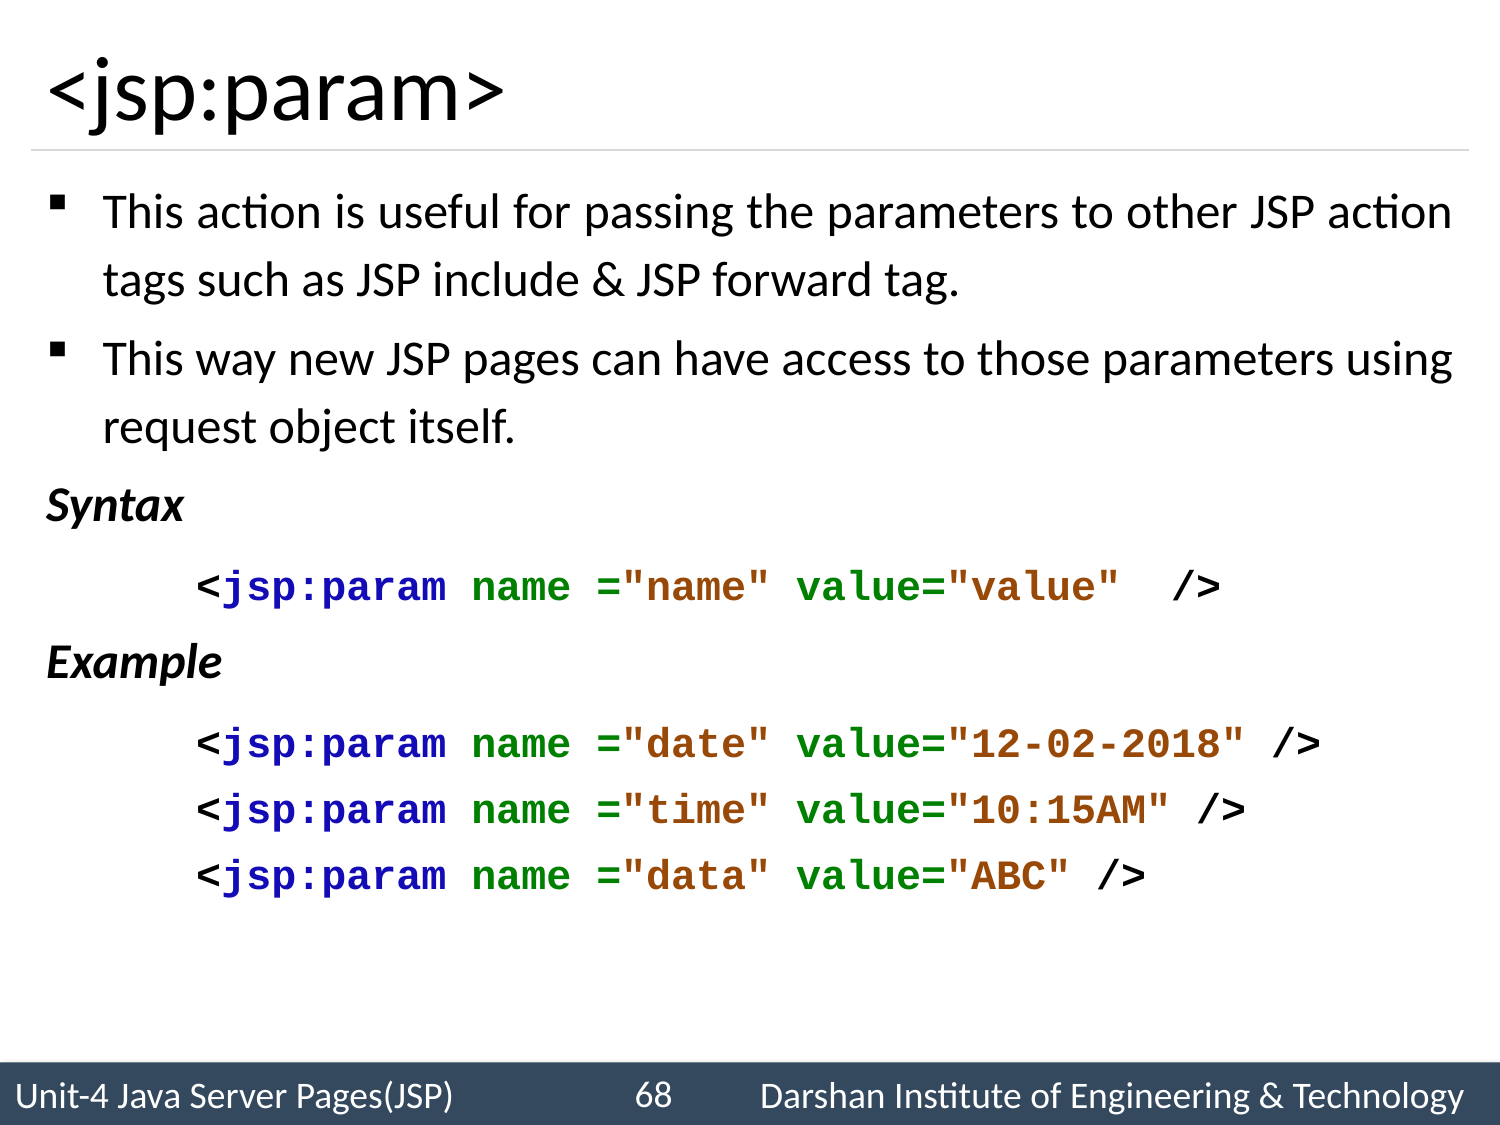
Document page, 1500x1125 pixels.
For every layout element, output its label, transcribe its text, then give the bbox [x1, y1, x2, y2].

title <jsp:param> [31, 17, 1469, 150]
list This action is useful for passing the parameters to other JSP action tags such as JSP include & JSP forward tag. This way new JSP pages can have access to those parameters using request object itself. Syntax <jsp:param name ="name" value="value" /> Example <jsp:param name ="date" value="12-02-2018" /> <jsp:param name ="time" value="10:15AM" /> <jsp:param name ="data" value="ABC" /> [31, 162, 1469, 1038]
slide_number 68 [587, 1062, 688, 1123]
